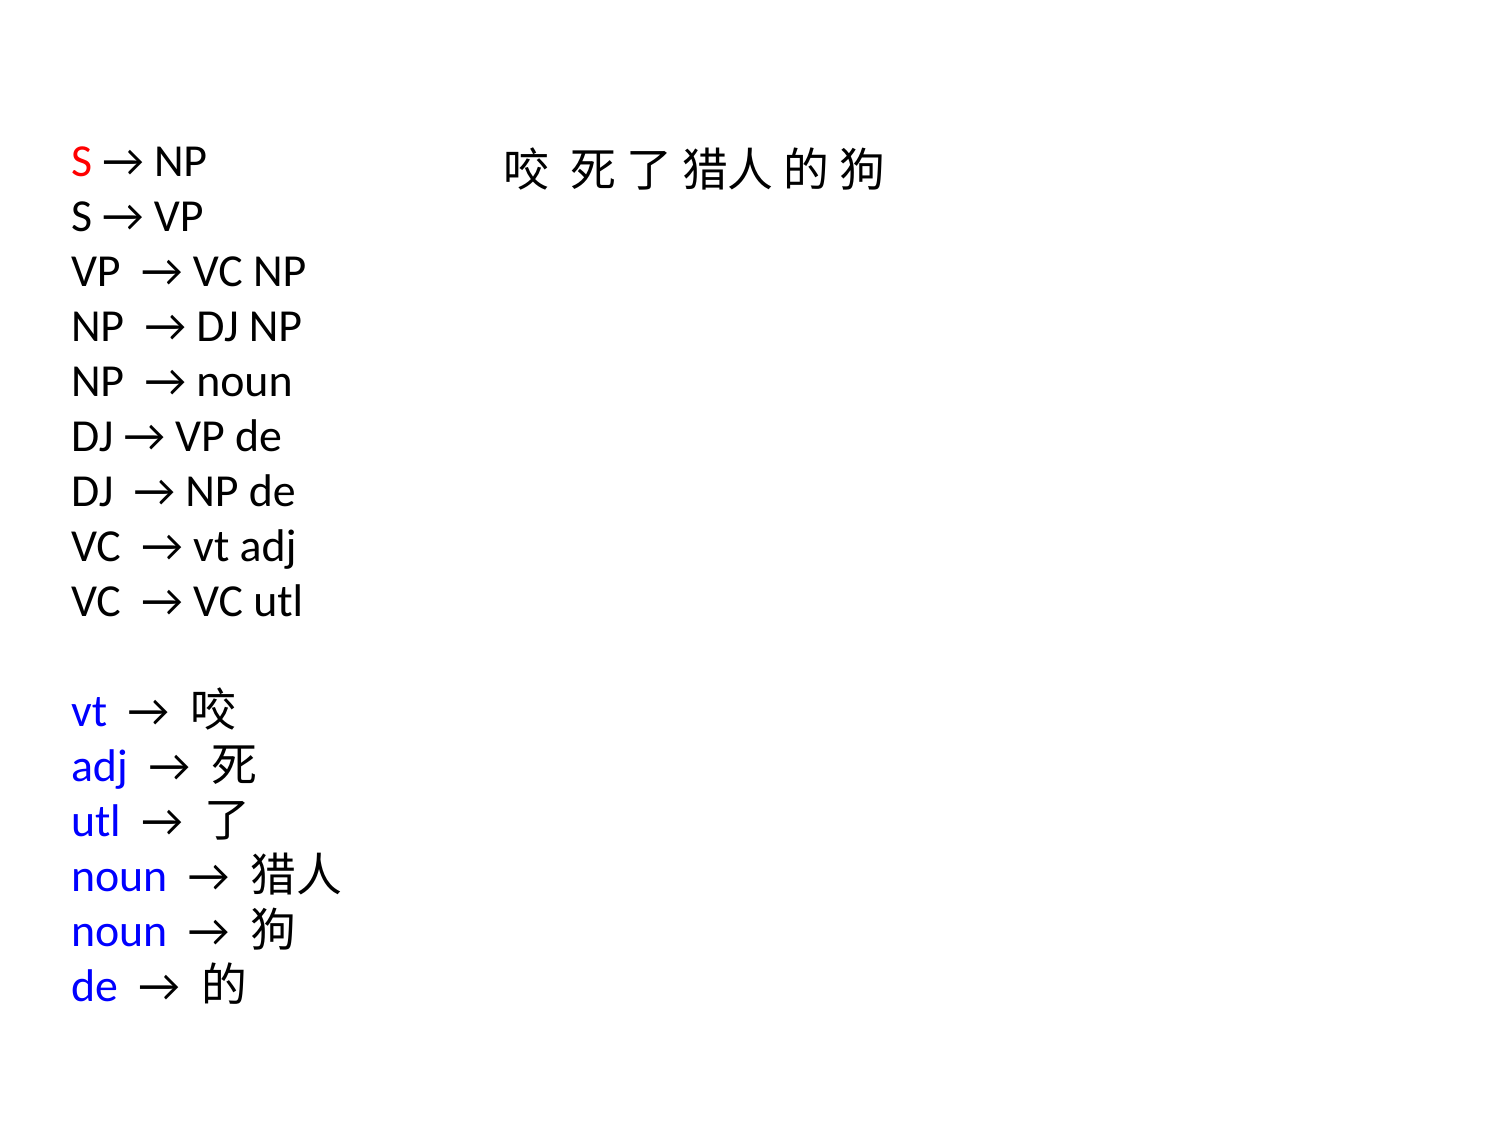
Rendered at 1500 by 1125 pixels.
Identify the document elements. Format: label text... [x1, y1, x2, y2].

text_box 咬 死 了 猎人 的 狗 [489, 133, 1137, 204]
text_box S → NP S → VP VP → VC NP NP → DJ NP NP → noun DJ → VP de DJ → NP de VC → vt adj VC → VC utl vt → 咬 adj → 死 utl → 了 noun → 猎人 noun → 狗 de → 的 [0, 123, 490, 1018]
